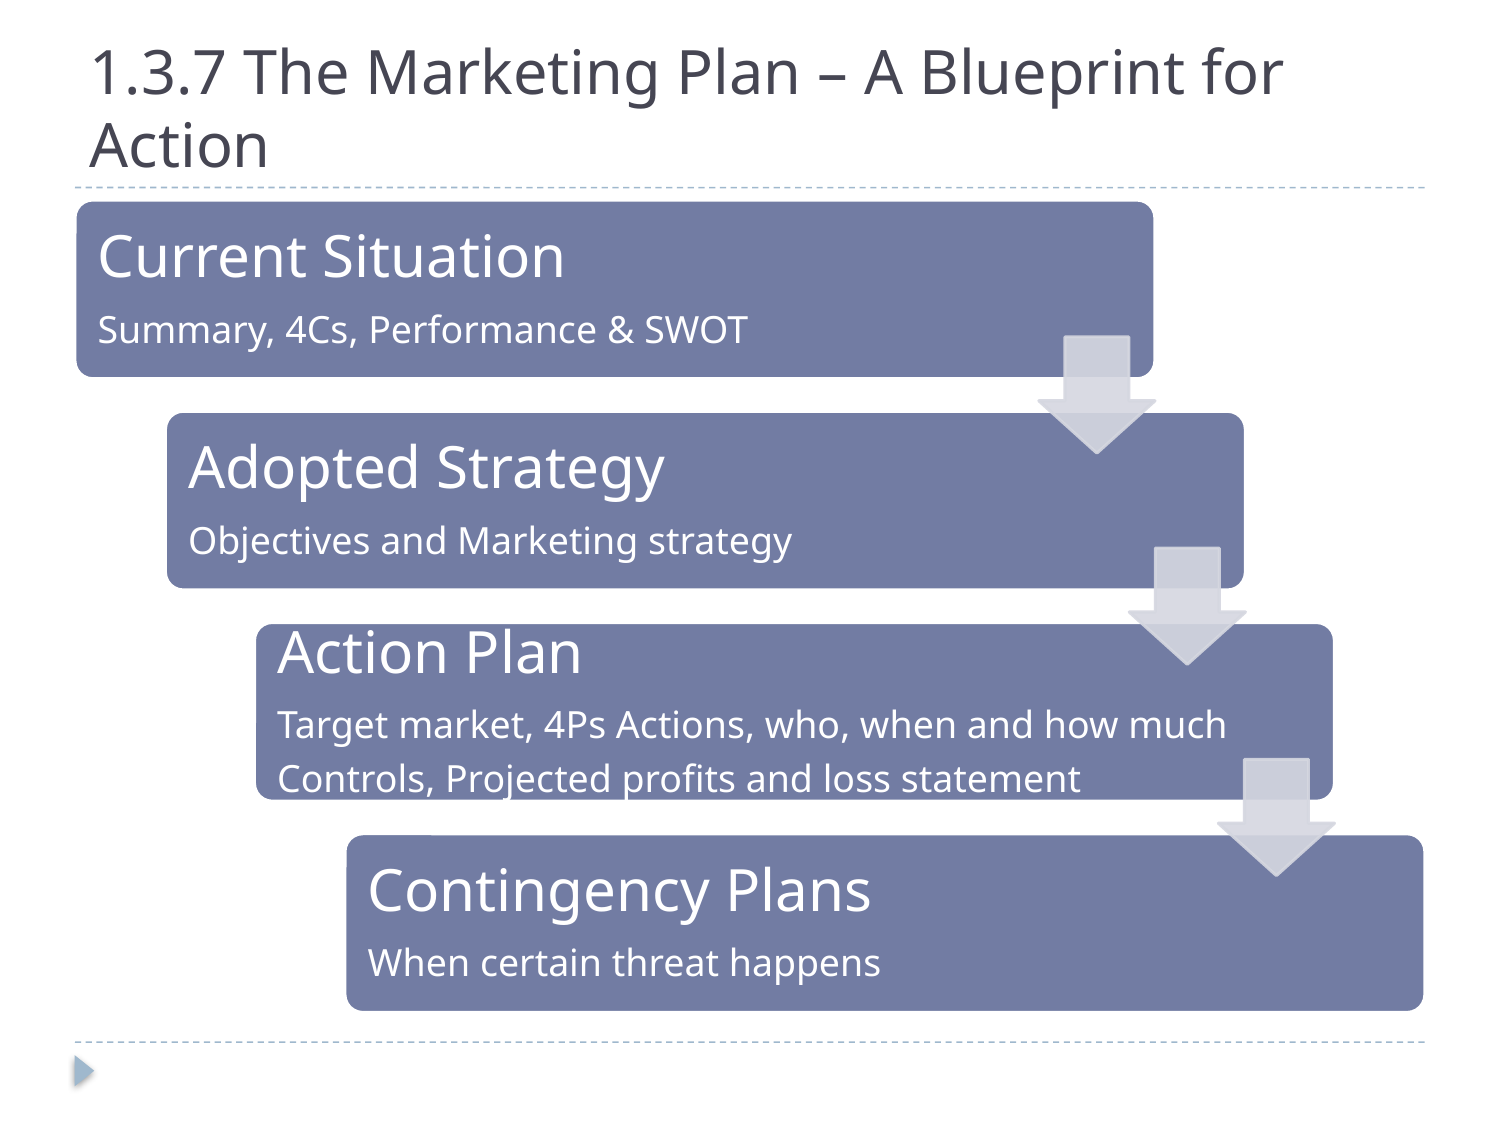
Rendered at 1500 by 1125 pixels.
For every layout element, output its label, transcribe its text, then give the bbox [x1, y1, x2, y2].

title 1.3.7 The Marketing Plan – A Blueprint for Action [75, 24, 1425, 188]
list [74, 199, 1426, 1013]
